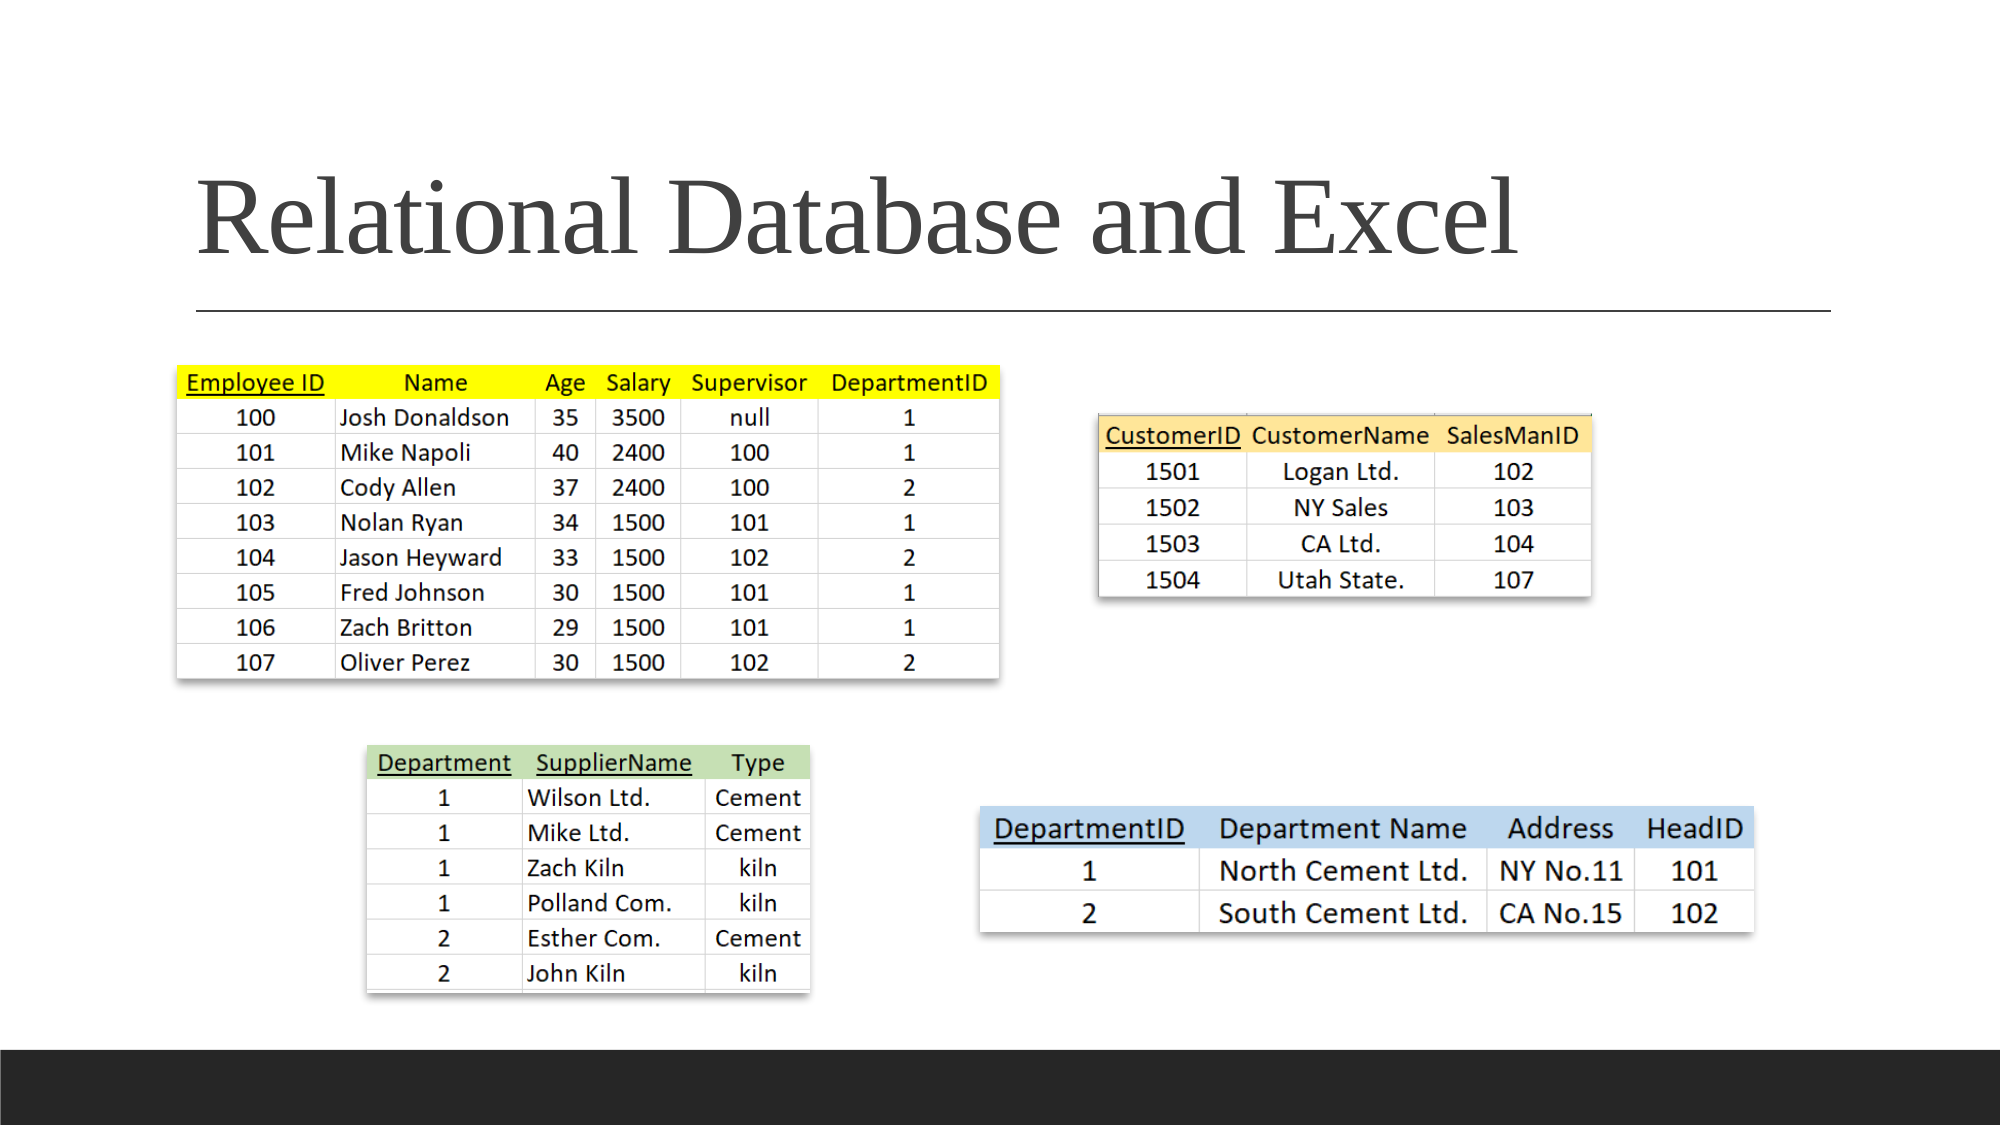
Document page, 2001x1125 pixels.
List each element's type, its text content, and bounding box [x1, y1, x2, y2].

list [176, 364, 1001, 679]
picture [1097, 412, 1593, 598]
picture [980, 806, 1755, 933]
title Relational Database and Excel [180, 47, 1830, 285]
picture [367, 744, 811, 994]
